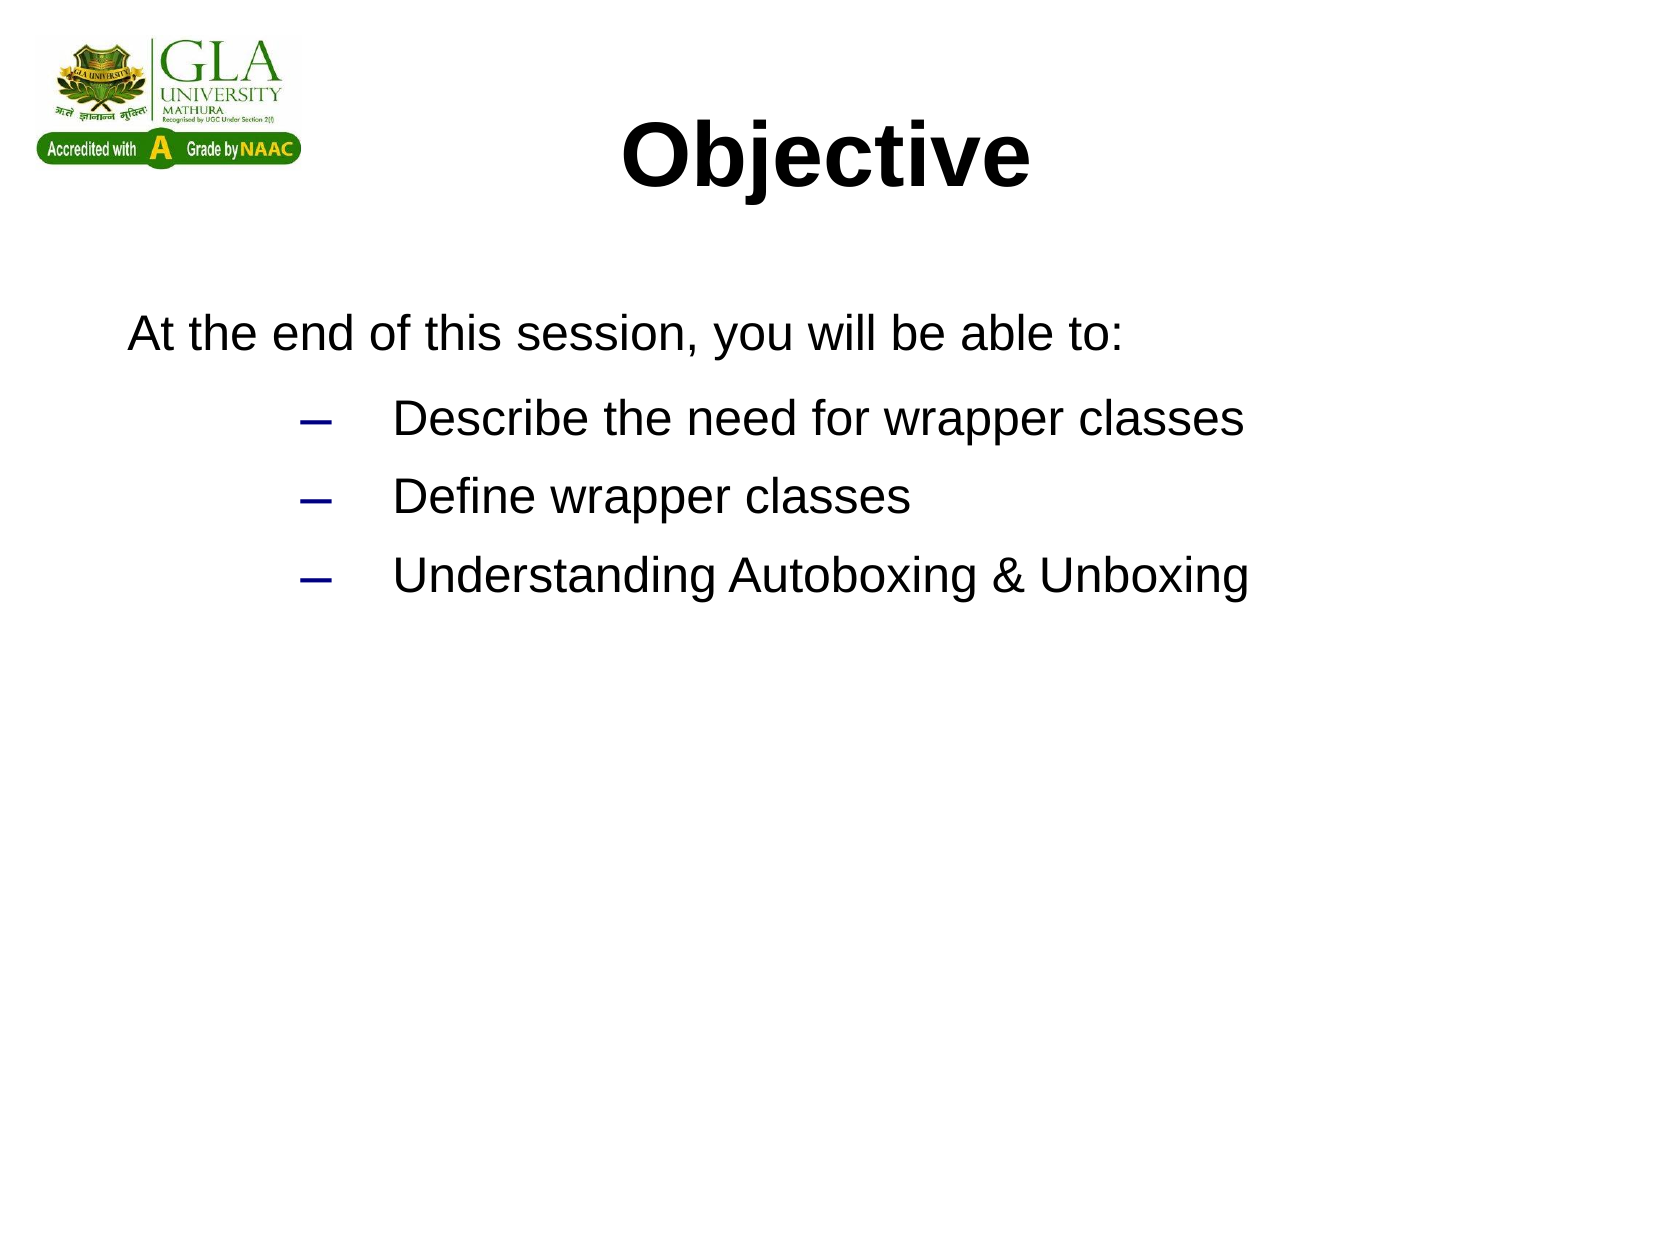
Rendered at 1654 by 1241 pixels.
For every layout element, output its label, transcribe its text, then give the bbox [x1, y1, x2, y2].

picture [34, 34, 302, 172]
title Objective [82, 49, 1571, 257]
text_box At the end of this session, you will be able to: Describe the need for wrapper classes Define wrapper classes Understanding Autoboxing & Unboxing [94, 293, 1595, 1203]
